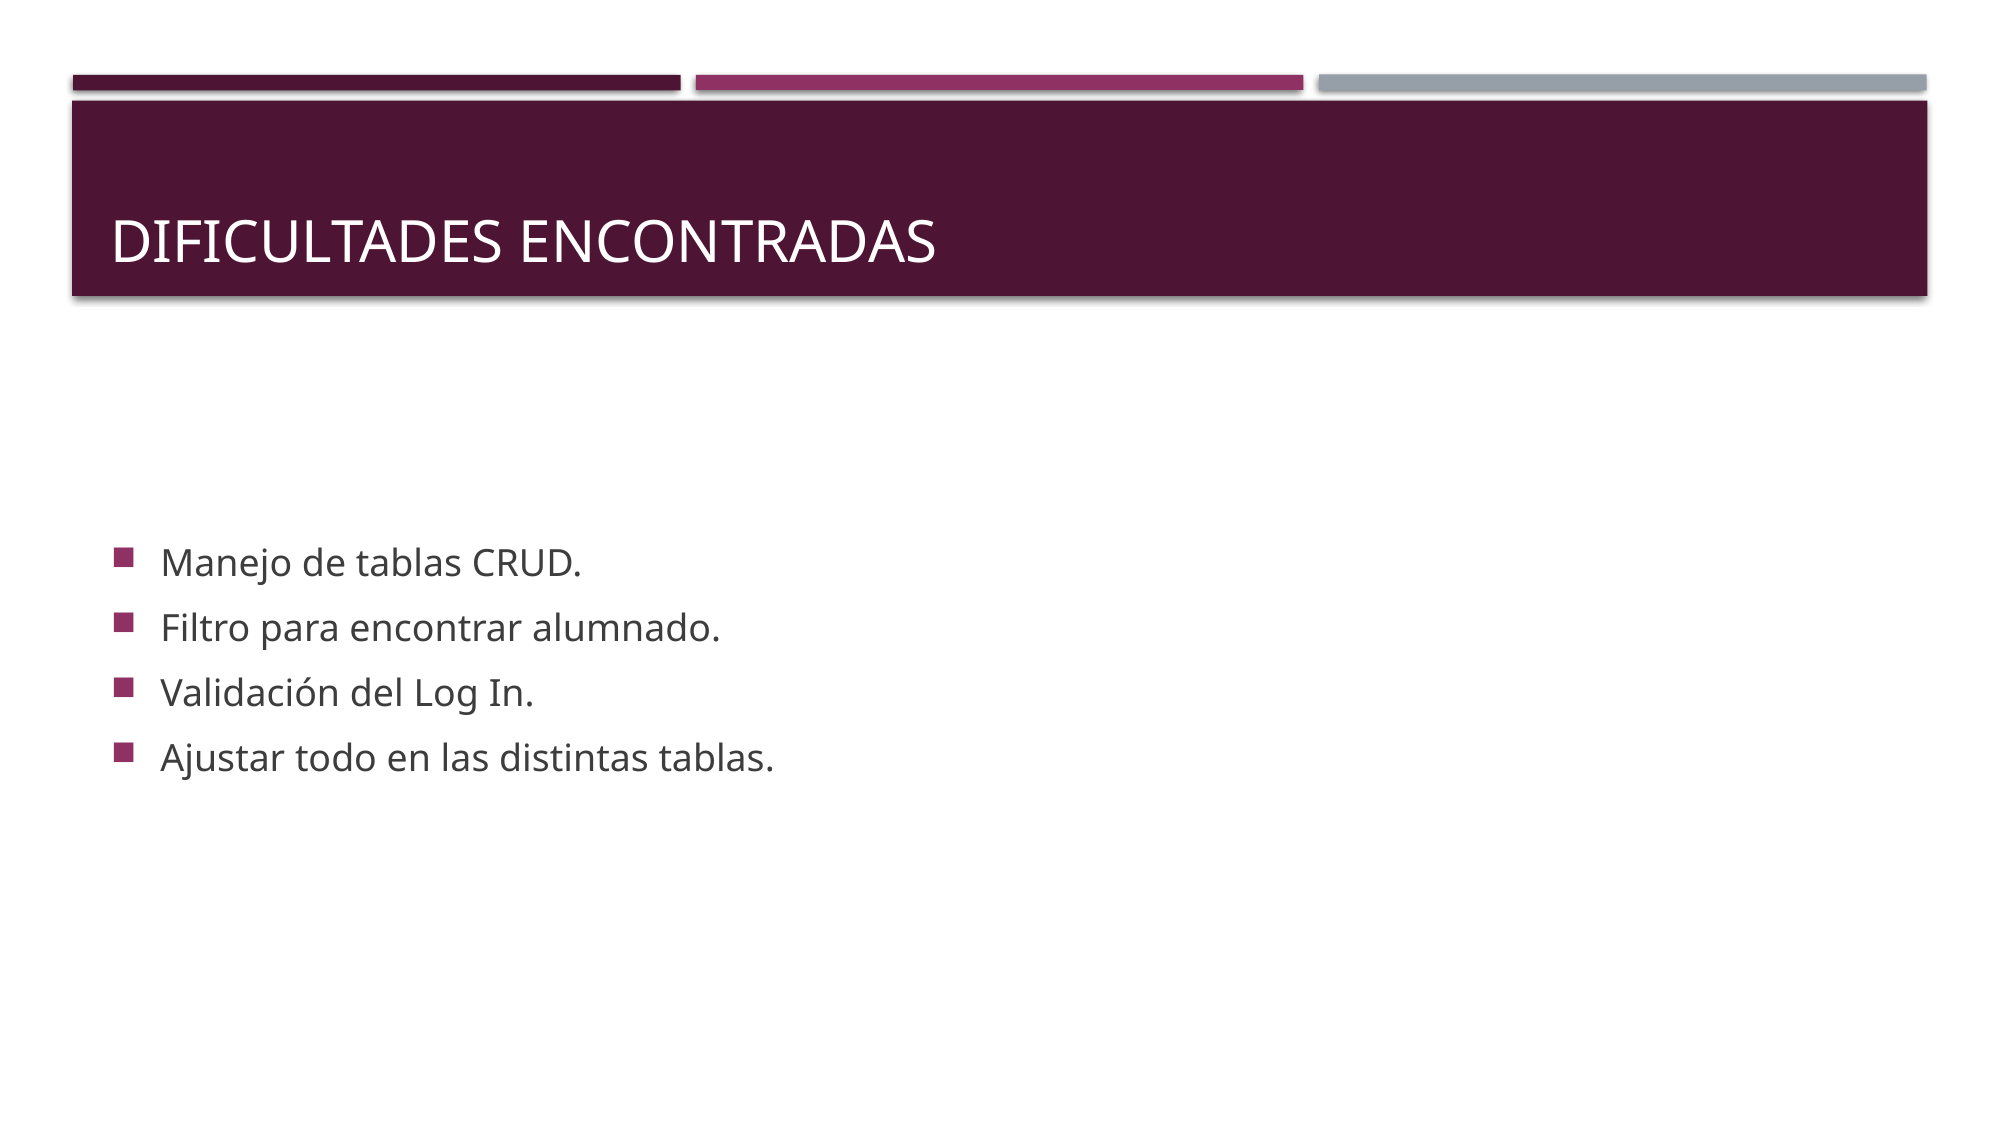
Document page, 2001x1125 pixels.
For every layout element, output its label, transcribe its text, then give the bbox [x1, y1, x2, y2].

list Manejo de tablas CRUD. Filtro para encontrar alumnado. Validación del Log In. Ajustar todo en las distintas tablas. [95, 357, 1905, 962]
title Dificultades encontradas [95, 115, 1905, 282]
